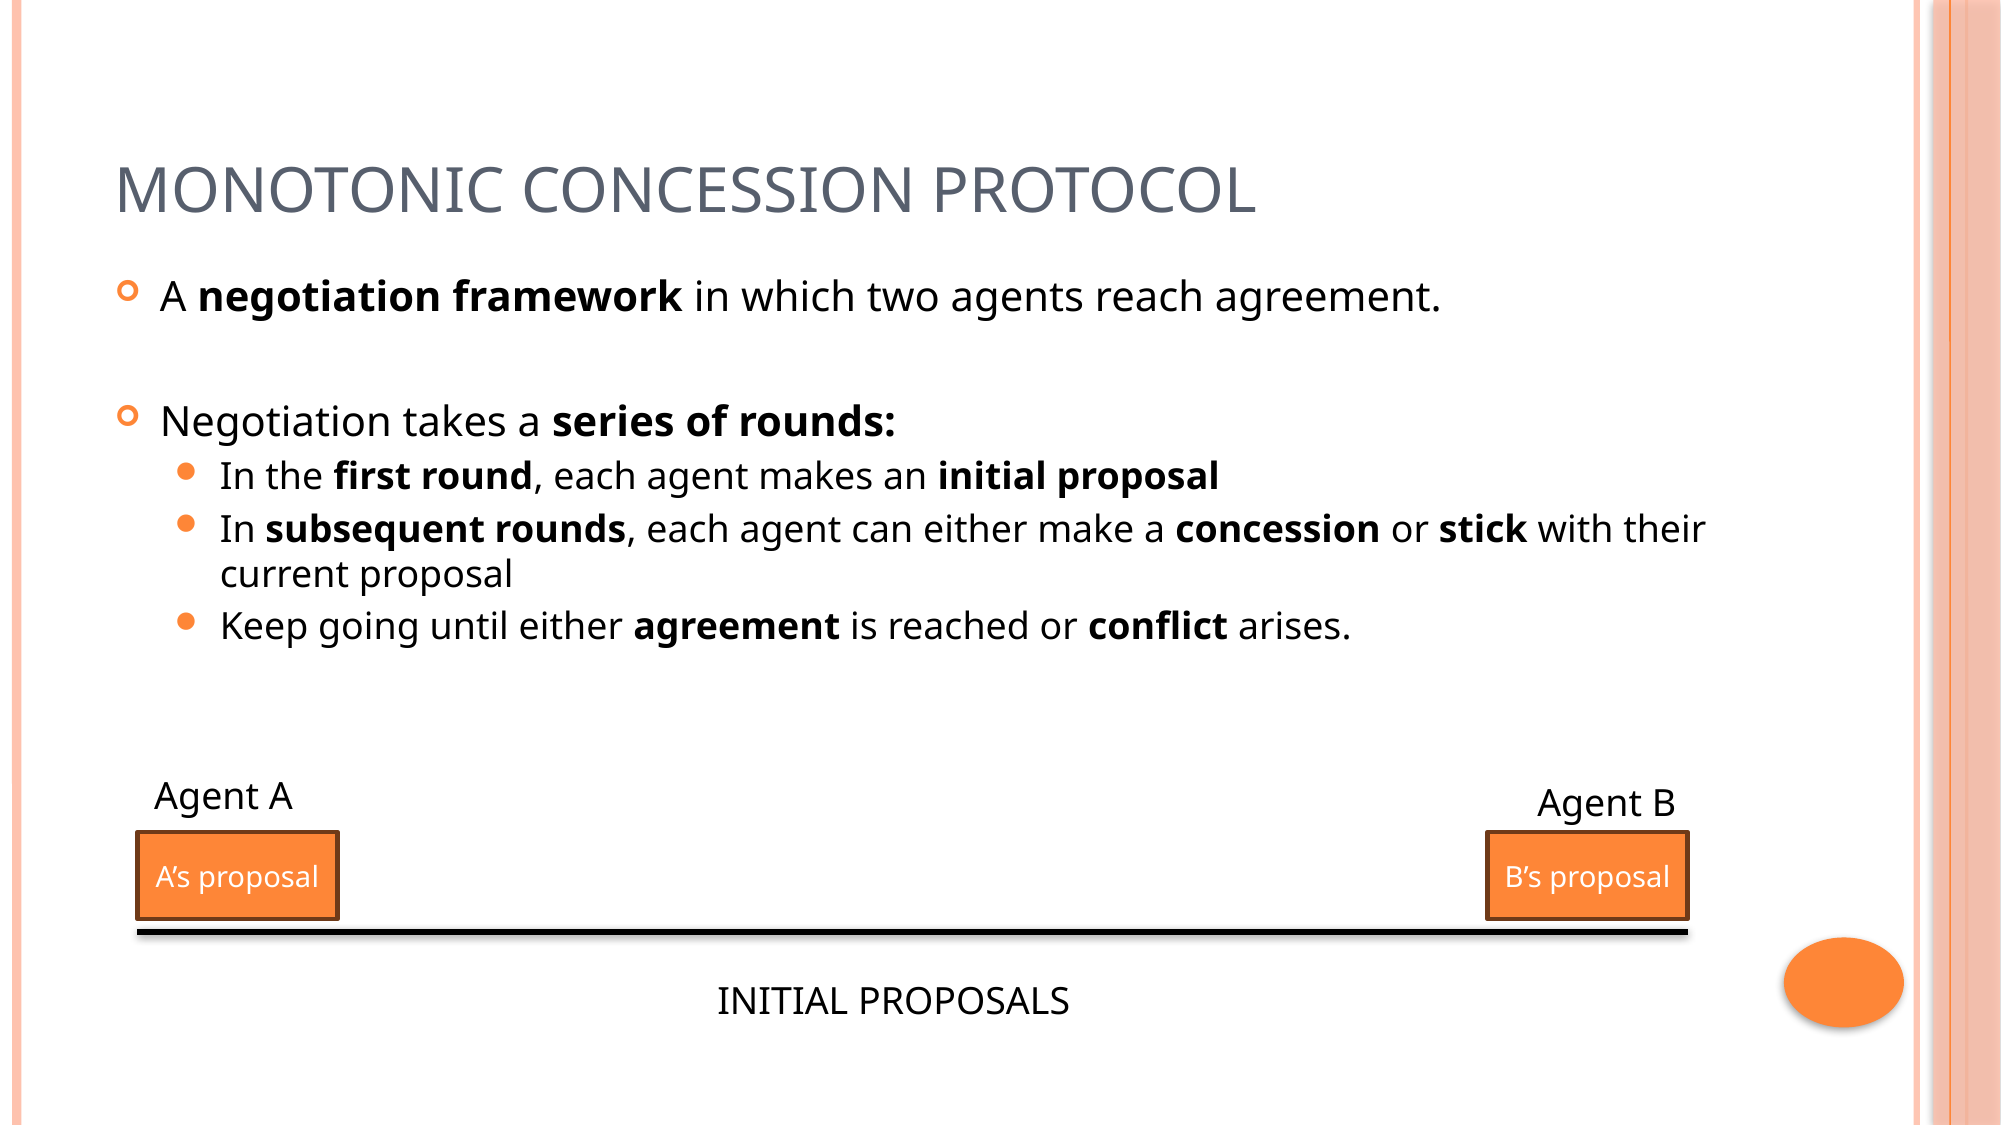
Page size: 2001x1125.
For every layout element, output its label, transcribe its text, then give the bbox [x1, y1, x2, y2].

text_box Agent A [139, 764, 308, 825]
text_box INITIAL PROPOSALS [702, 969, 1086, 1030]
text_box Agent B [1522, 771, 1692, 831]
list A negotiation framework in which two agents reach agreement. Negotiation takes a series of rounds: In the first round, each agent makes an initial proposal In subsequent rounds, each agent can either make a concession or stick with their current proposal Keep going until either agreement is reached or conflict arises. [99, 262, 1734, 1062]
title Monotonic Concession Protocol [99, 45, 1734, 233]
text_box B’s proposal [1485, 830, 1690, 921]
text_box A’s proposal [135, 830, 340, 921]
